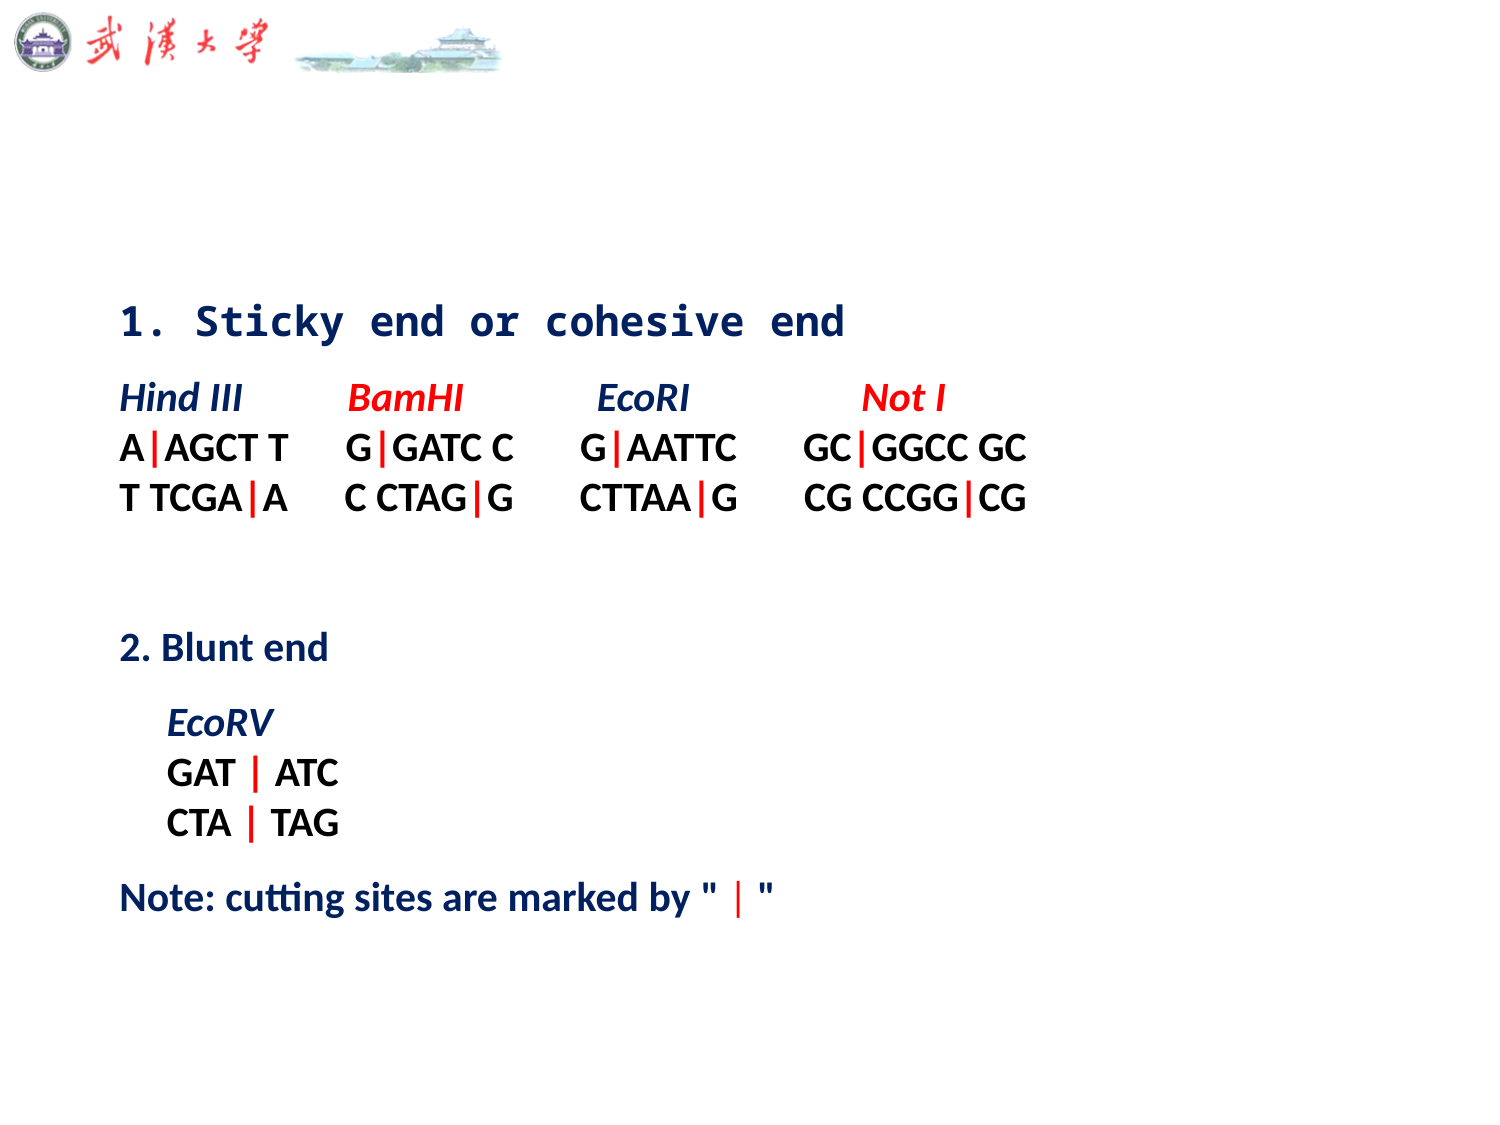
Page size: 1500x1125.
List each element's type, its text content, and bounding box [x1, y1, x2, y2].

text_box [501, 122, 1500, 1073]
list 1. Sticky end or cohesive end Hind III BamHI EcoRI Not I A|AGCT T G|GATC C G|AATTC GC|GGCC GC T TCGA|A C CTAG|G CTTAA|G CG CCGG|CG 2. Blunt end EcoRV GAT | ATC CTA | TAG Note: cutting sites are marked by " | " [74, 262, 501, 1006]
list 1）在一个新的EP管中建立大量酶切反应体系 无菌ddH2O 14μL 补充到50μL 10x buffer O 5μL 稀释到1x 质粒DNA 25μL 全部用上 BamHI 3μL 12U（3μL） NotI 3μL 6U（3μL） —————————————————————— 总体积 50μL 2）混匀后, 离心（short），存放样品盒中。 3）37℃水浴，酶切过夜后于-20℃保存。（教师完成） 注意：本酶切样品是下次实验的材料!!! [12, 10, 513, 77]
